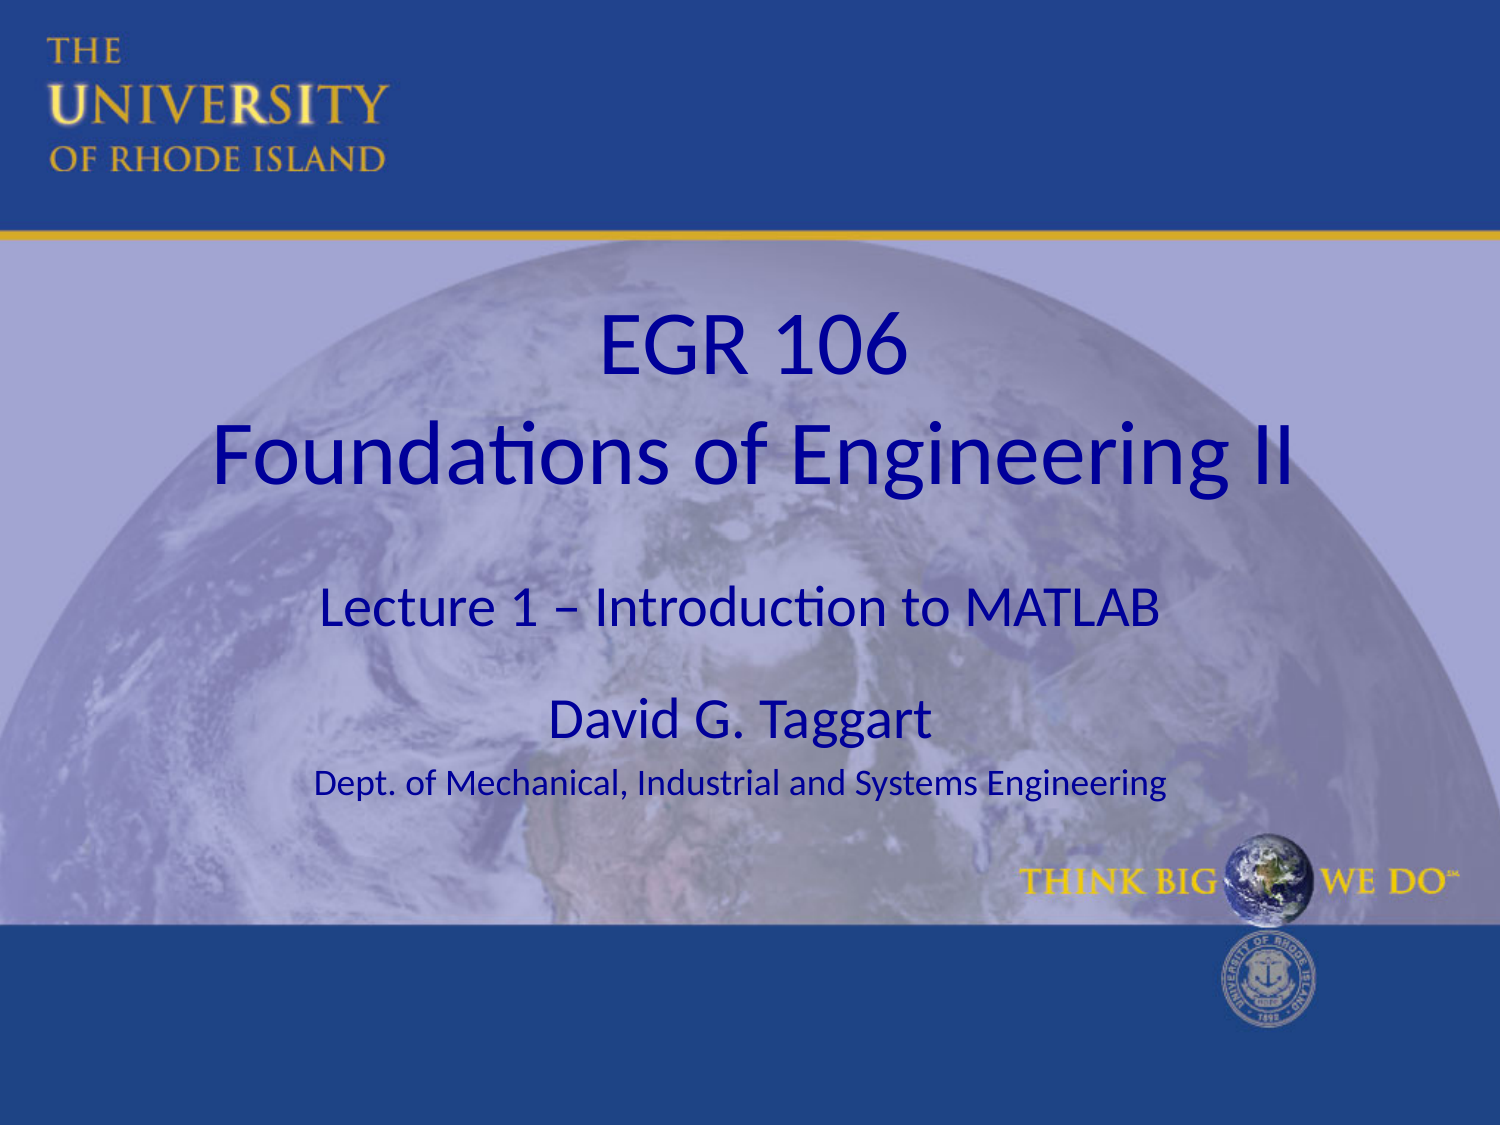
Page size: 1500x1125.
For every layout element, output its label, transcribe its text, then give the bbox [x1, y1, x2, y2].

picture [0, 0, 1500, 1125]
subtitle Lecture 1 – Introduction to MATLAB David G. Taggart Dept. of Mechanical, Industrial and Systems Engineering [38, 560, 1444, 845]
title EGR 106 Foundations of Engineering II [117, 272, 1393, 514]
